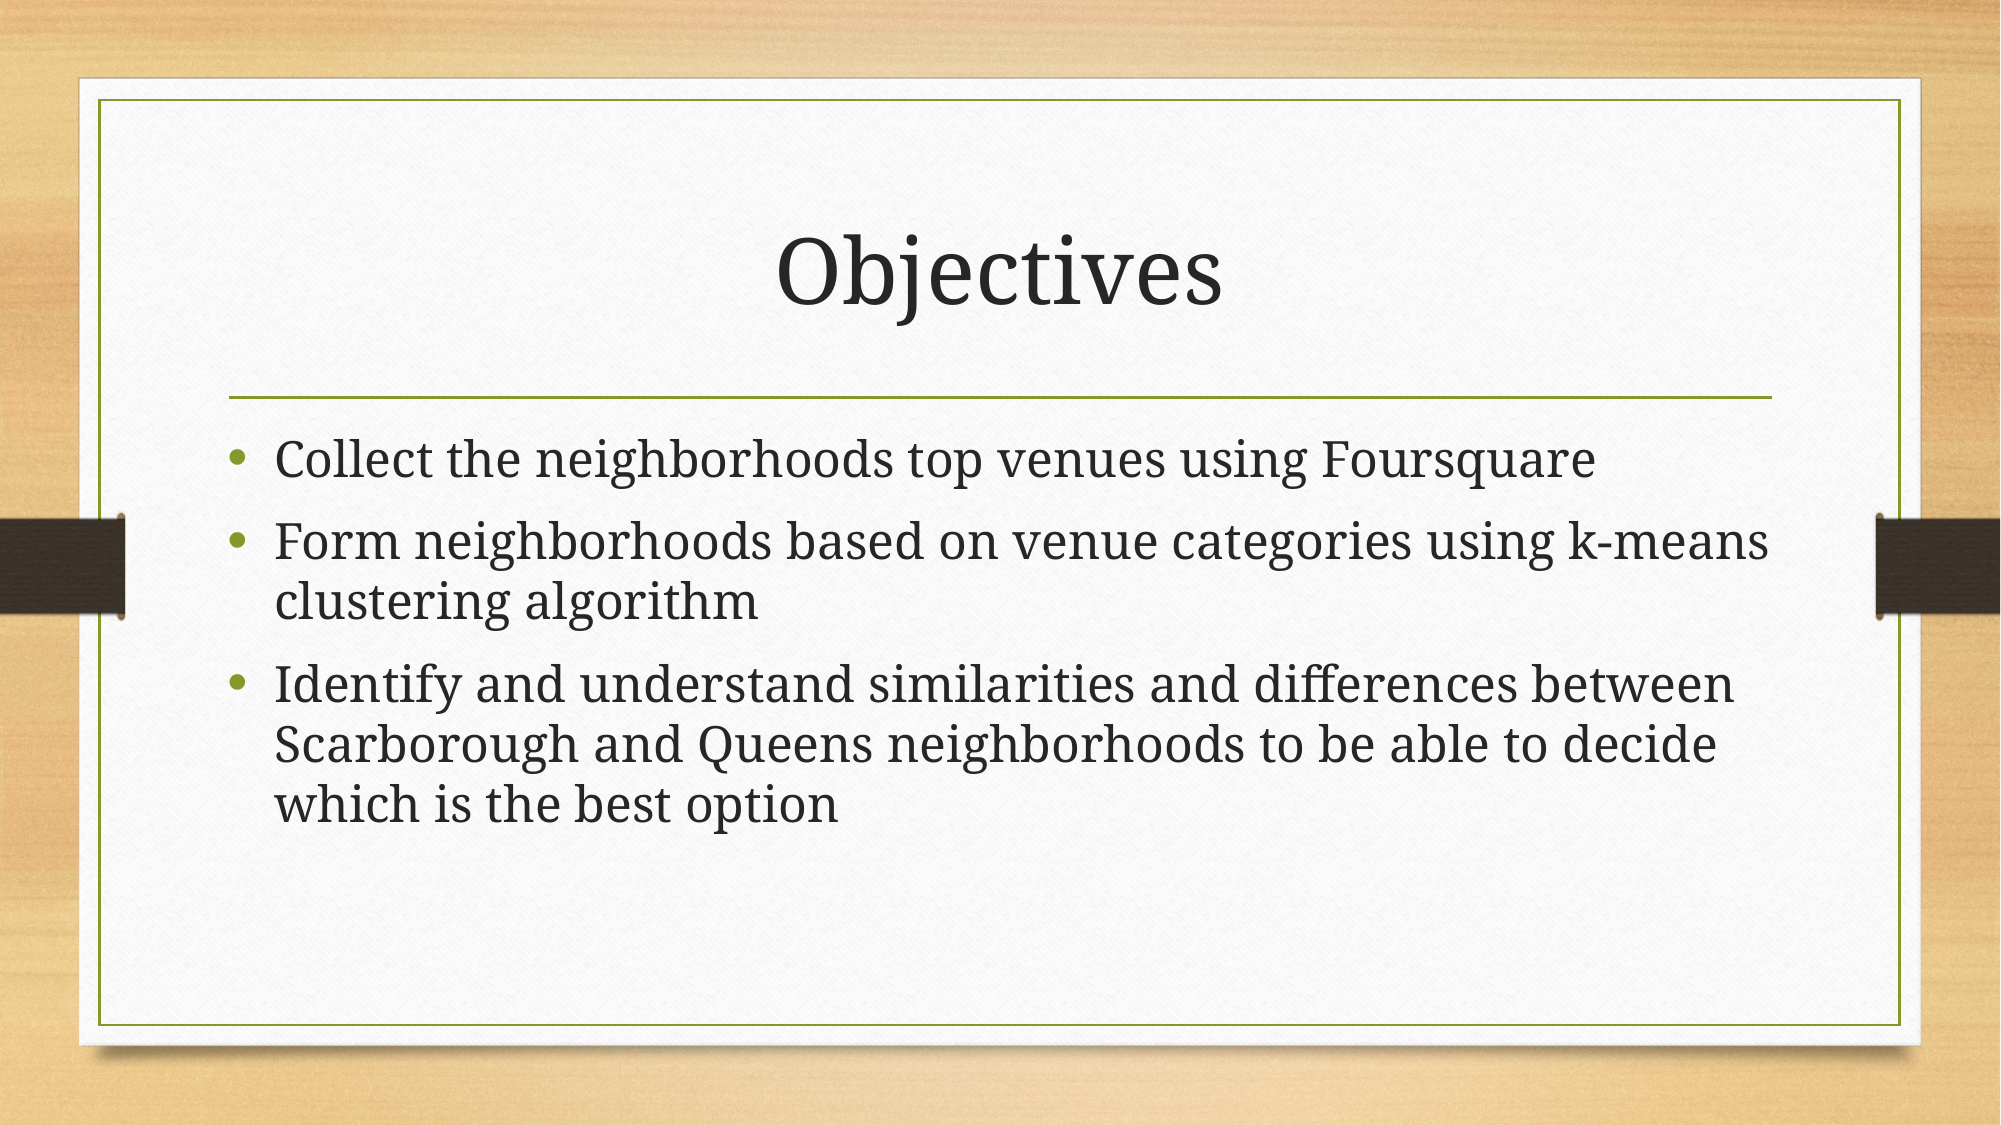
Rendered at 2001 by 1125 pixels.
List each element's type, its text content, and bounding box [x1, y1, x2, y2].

title Objectives [212, 161, 1788, 375]
picture [0, 0, 2001, 1125]
list Collect the neighborhoods top venues using Foursquare Form neighborhoods based on venue categories using k-means clustering algorithm Identify and understand similarities and differences between Scarborough and Queens neighborhoods to be able to decide which is the best option [212, 419, 1788, 964]
